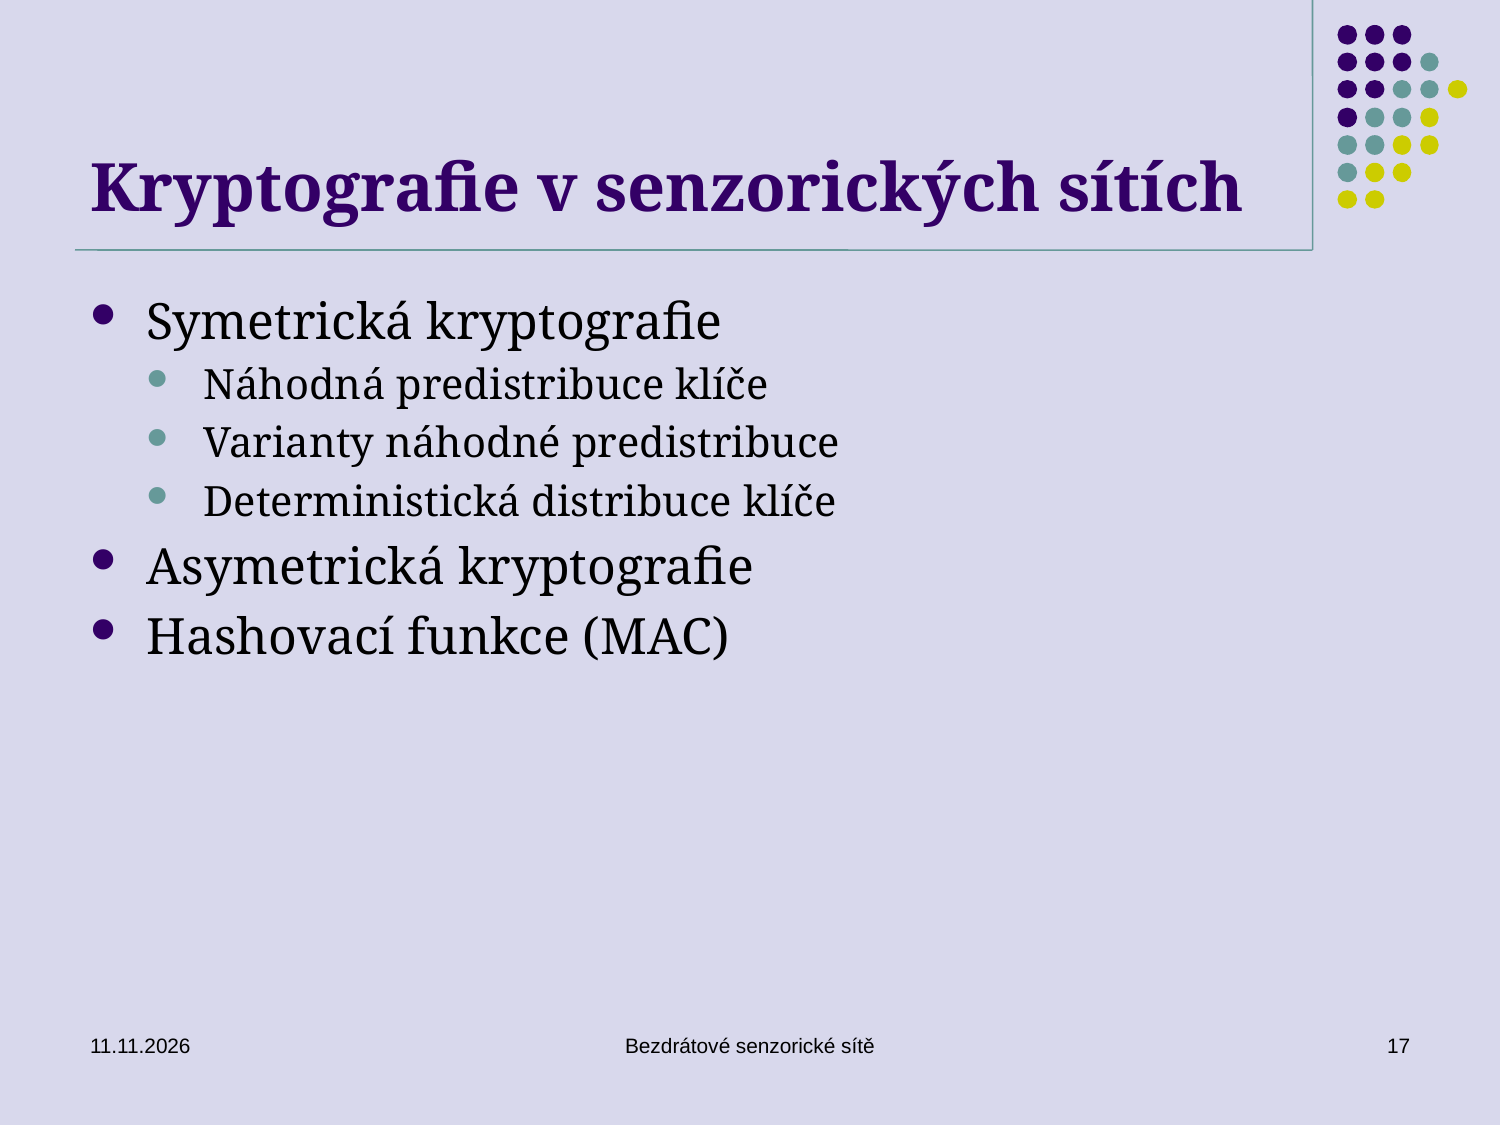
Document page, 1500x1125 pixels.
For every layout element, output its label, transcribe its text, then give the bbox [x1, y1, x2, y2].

title Kryptografie v senzorických sítích [75, 20, 1313, 233]
slide_number 17 [1074, 1025, 1425, 1100]
slide_number 26. 11. 2019 [75, 1025, 425, 1100]
footer Bezdrátové senzorické sítě [512, 1025, 988, 1100]
list Symetrická kryptografie Náhodná predistribuce klíče Varianty náhodné predistribuce Deterministická distribuce klíče Asymetrická kryptografie Hashovací funkce (MAC) [75, 282, 1425, 1006]
